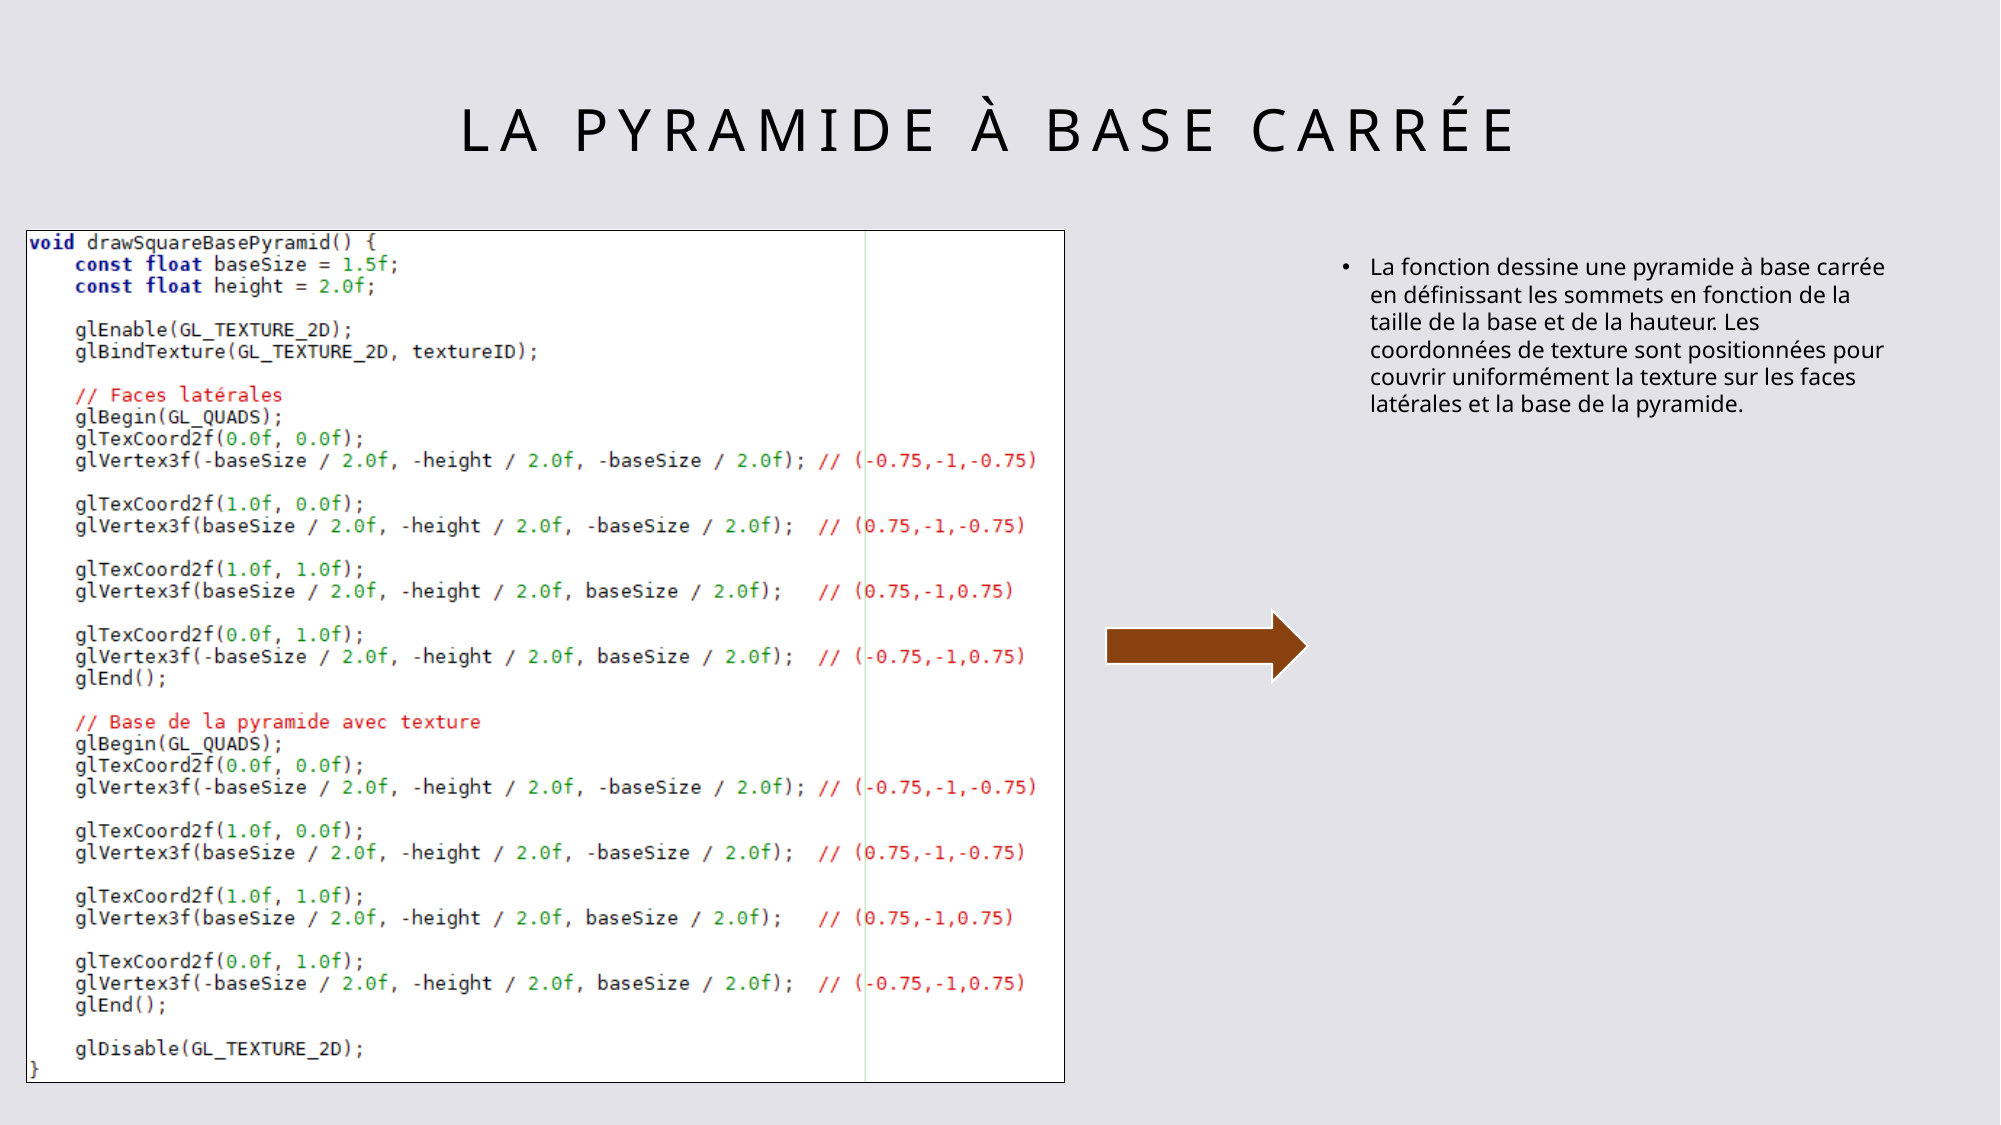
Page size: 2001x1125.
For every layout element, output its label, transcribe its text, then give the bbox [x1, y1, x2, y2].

text_box [1105, 607, 1310, 685]
title LA Pyramide à base carrée [212, 22, 1788, 220]
text_box La fonction dessine une pyramide à base carrée en définissant les sommets en fonction de la taille de la base et de la hauteur. Les coordonnées de texture sont positionnées pour couvrir uniformément la texture sur les faces latérales et la base de la pyramide. [1327, 245, 1914, 480]
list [26, 229, 1065, 1083]
